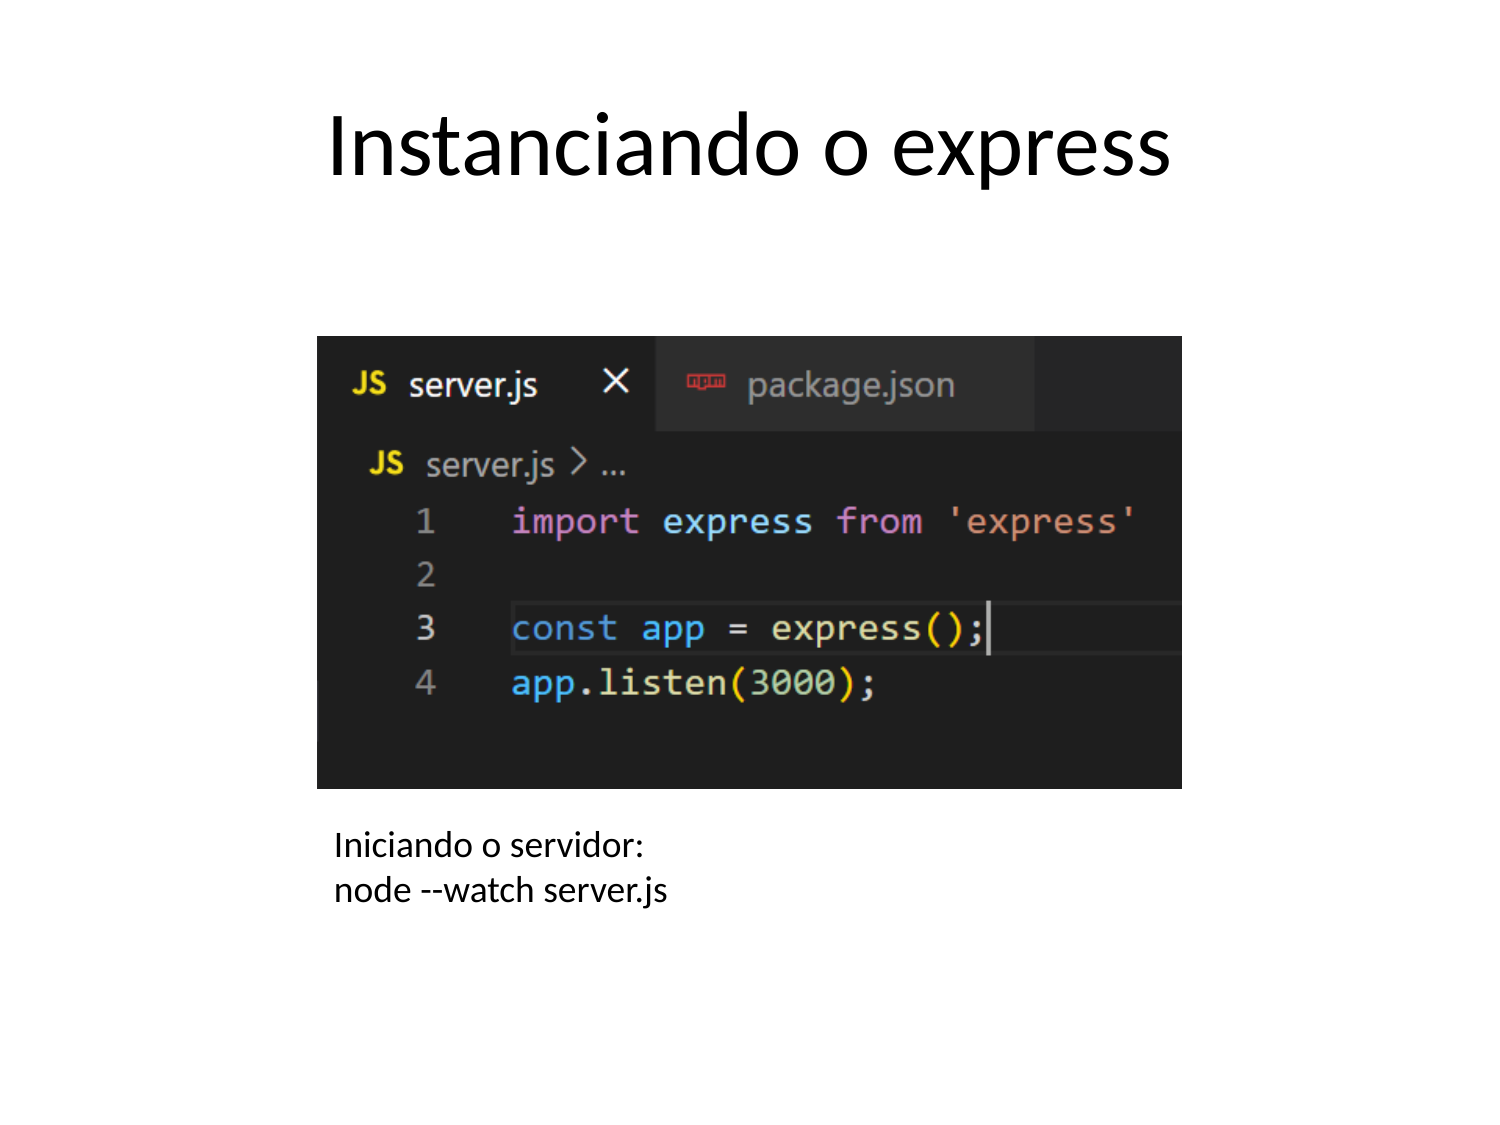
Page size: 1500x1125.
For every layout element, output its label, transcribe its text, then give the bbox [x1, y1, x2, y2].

picture [317, 336, 1183, 789]
text_box Iniciando o servidor: node --watch server.js [319, 812, 684, 918]
title Instanciando o express [75, 45, 1425, 233]
